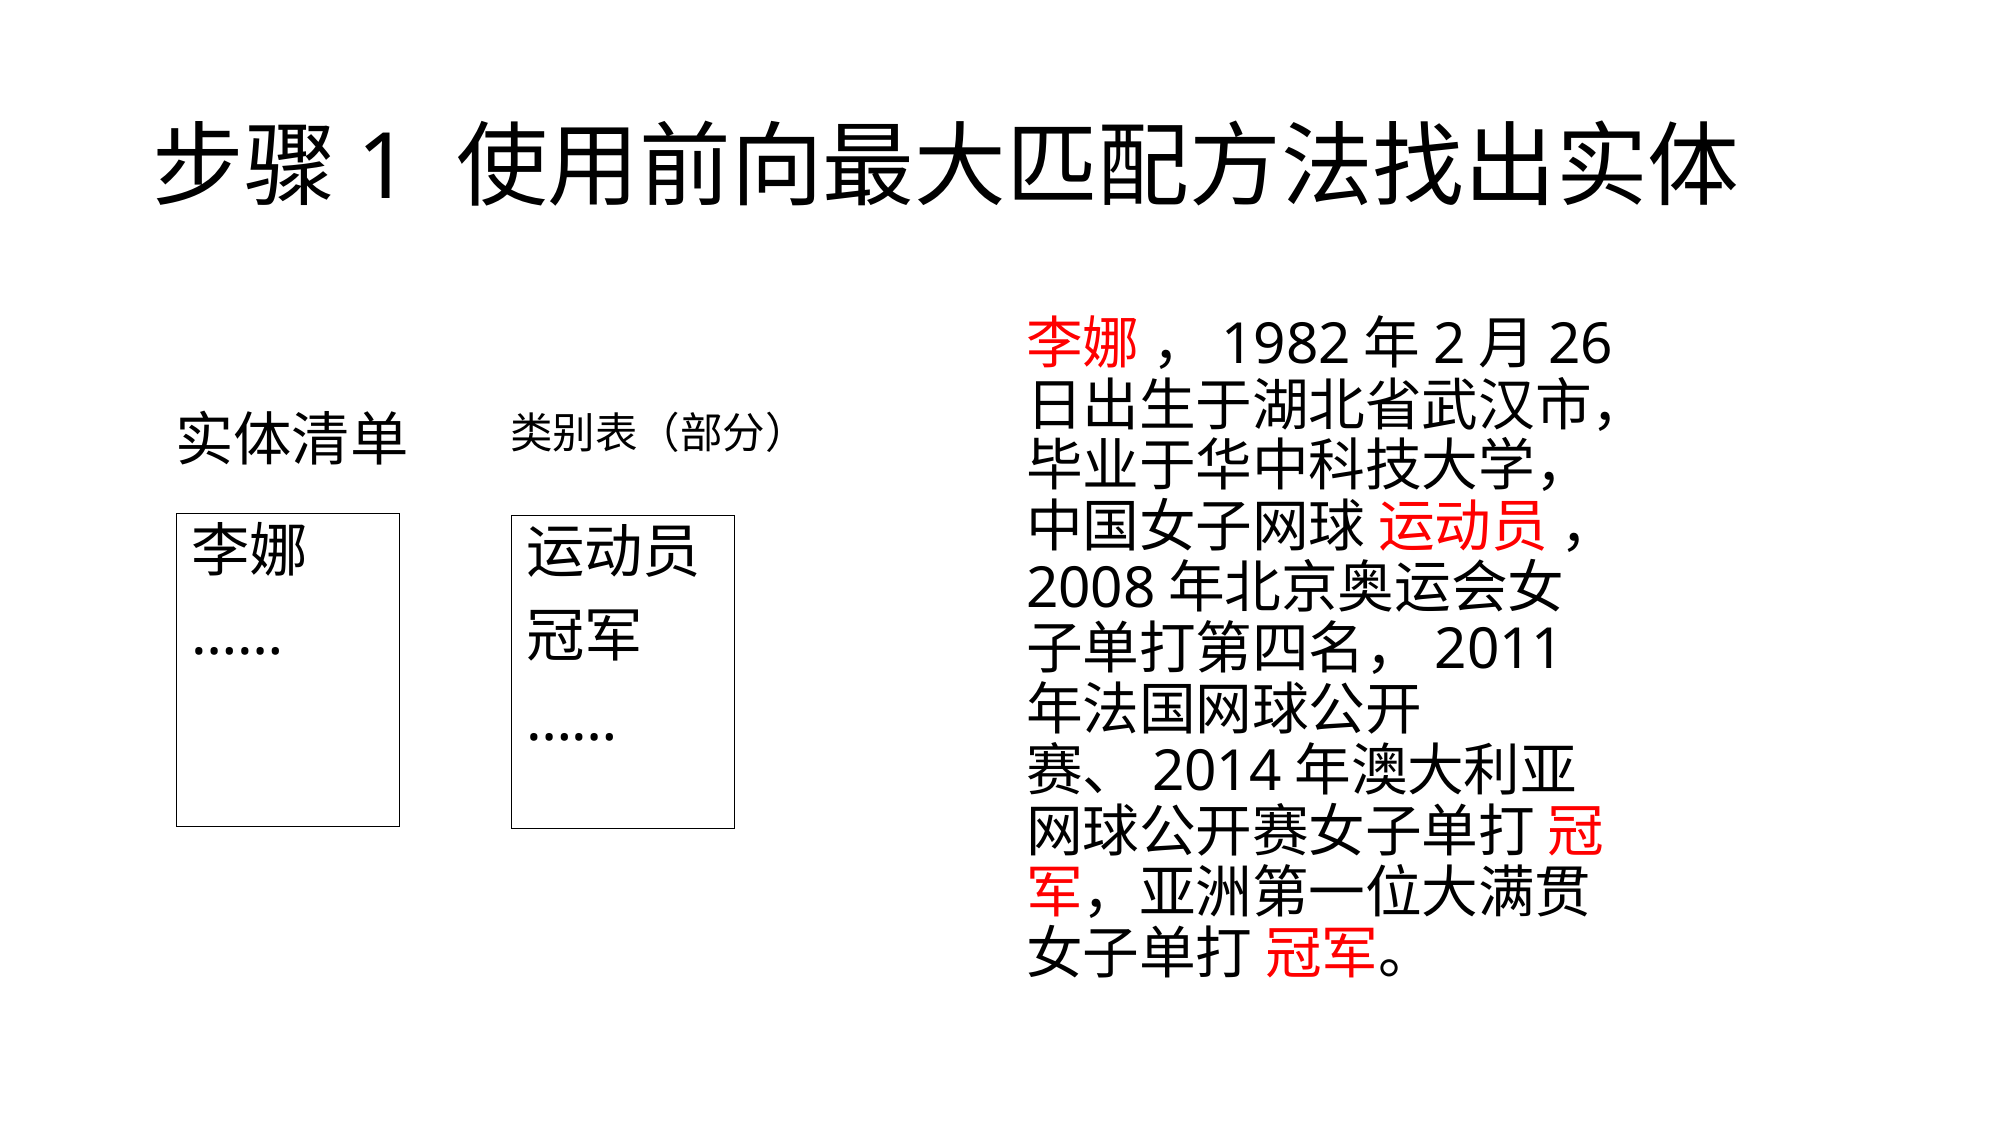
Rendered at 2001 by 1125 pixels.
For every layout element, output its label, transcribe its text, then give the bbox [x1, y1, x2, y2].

list 李娜 ，1982年2月26日出生于湖北省武汉市，毕业于华中科技大学，中国女子网球 运动员 ，2008年北京奥运会女子单打第四名，2011年法国网球公开赛、2014年澳大利亚网球公开赛女子单打 冠军，亚洲第一位大满贯女子单打 冠军。 [1011, 307, 1635, 996]
title 步骤1 使用前向最大匹配方法找出实体 [137, 59, 1863, 278]
text_box 运动员 冠军 …… [511, 515, 735, 829]
text_box 李娜 …… [176, 513, 400, 827]
text_box 类别表（部分） [495, 404, 825, 494]
text_box 实体清单 [160, 402, 428, 492]
